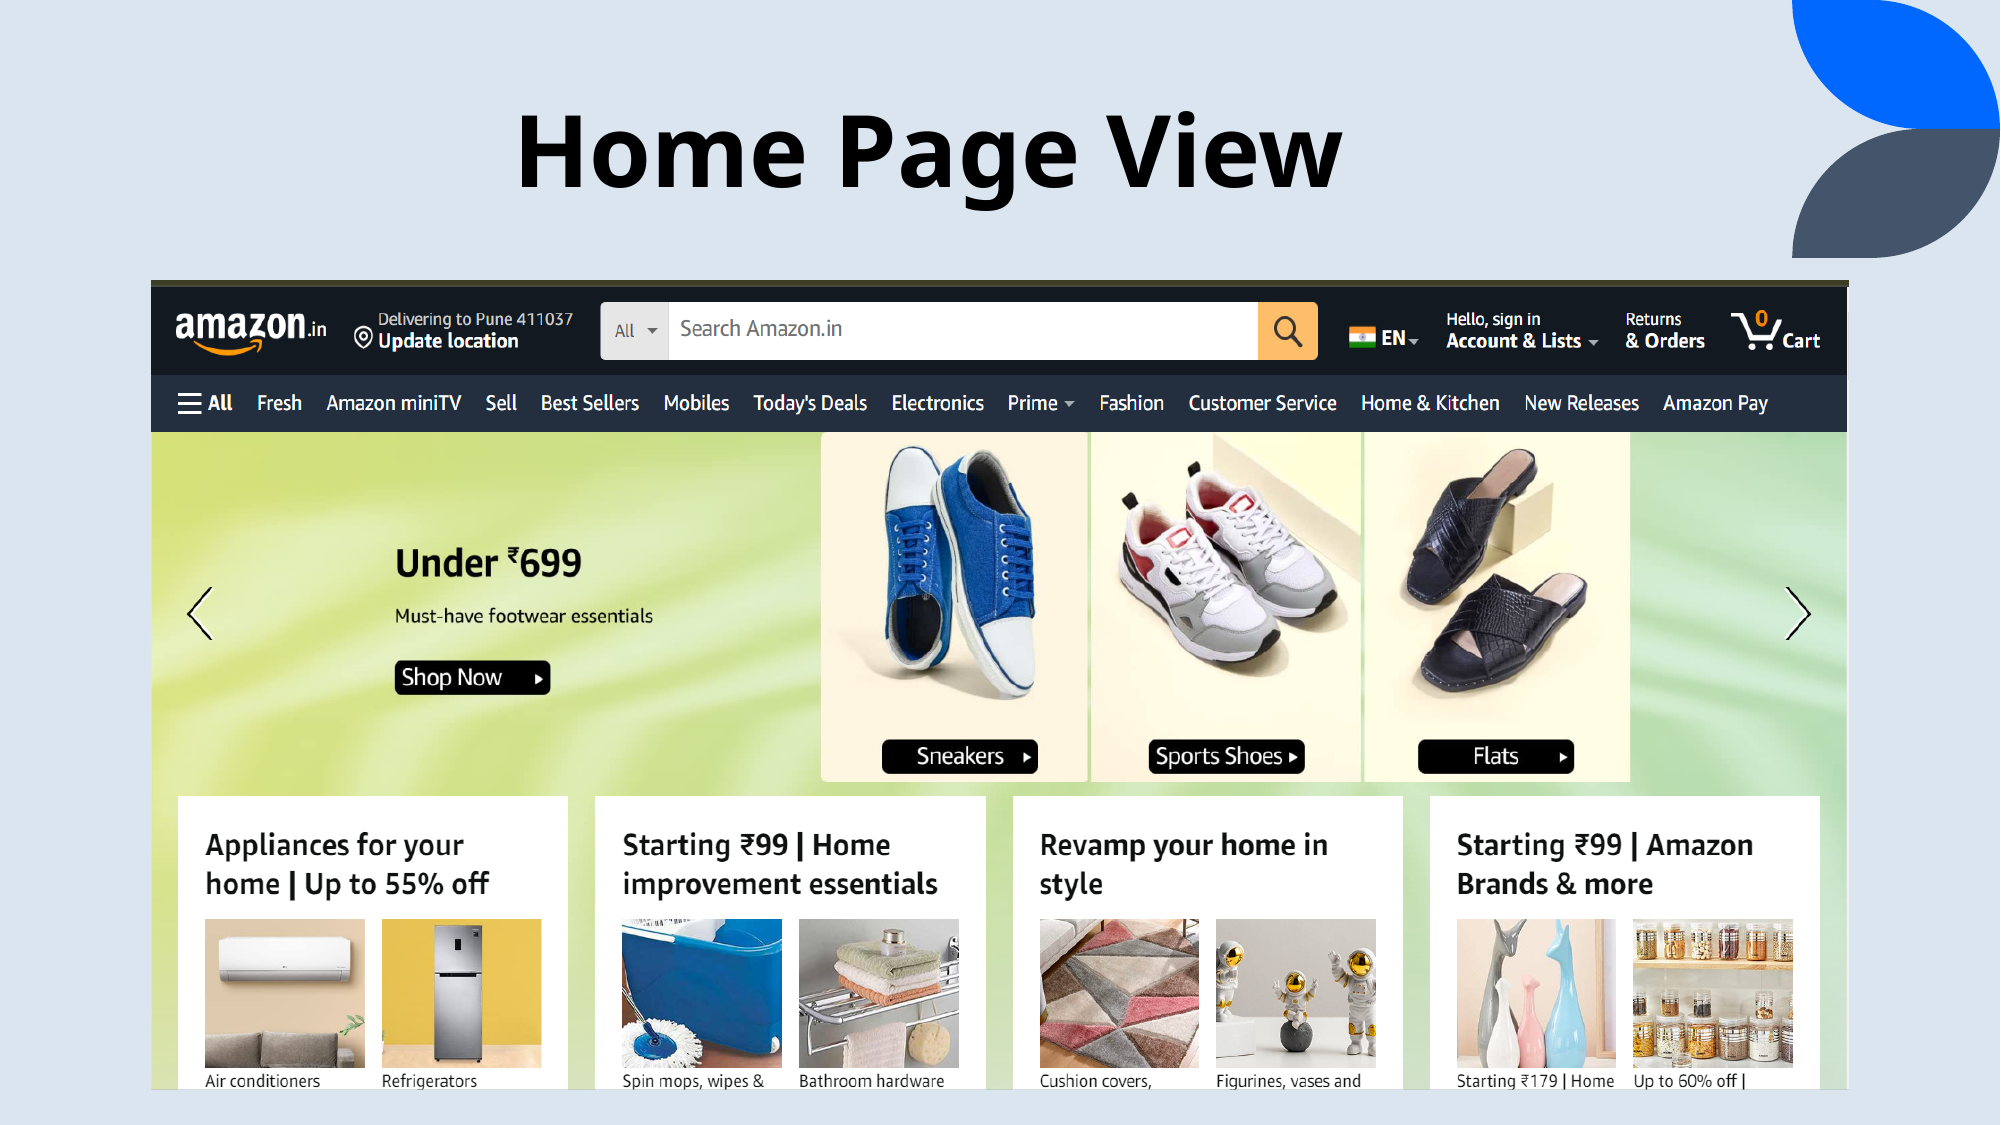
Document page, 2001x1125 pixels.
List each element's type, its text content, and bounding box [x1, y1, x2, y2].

picture [151, 280, 1849, 1090]
text_box Home Page View [498, 80, 1388, 216]
